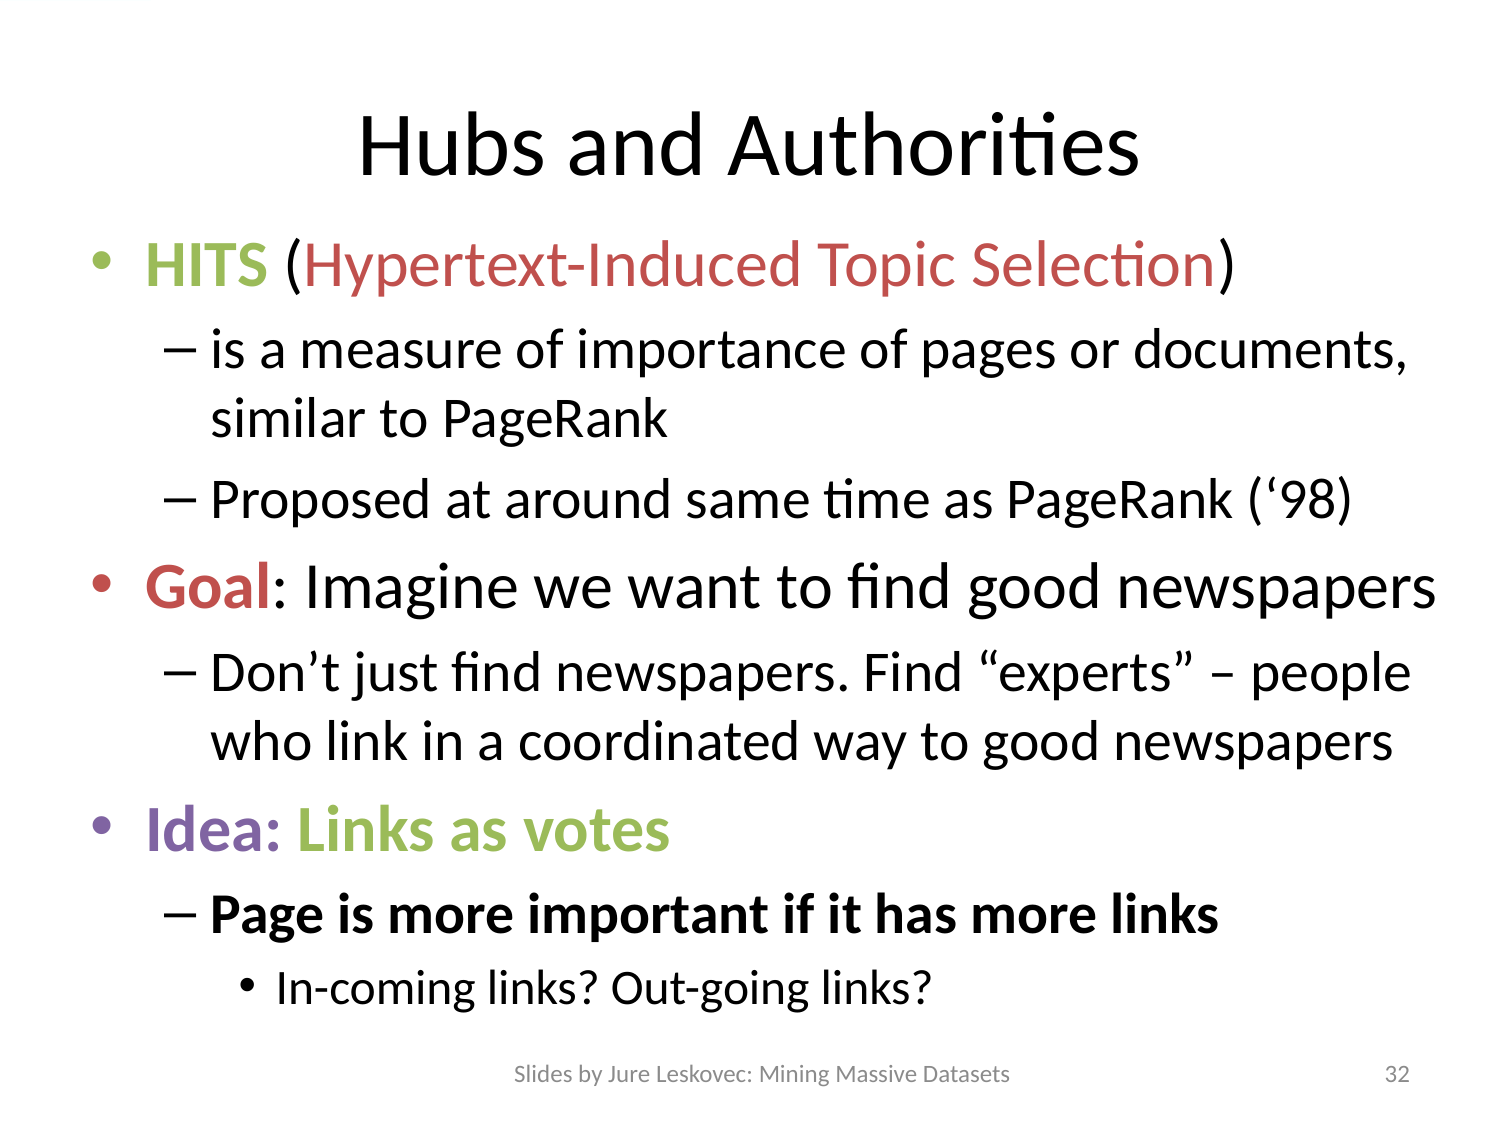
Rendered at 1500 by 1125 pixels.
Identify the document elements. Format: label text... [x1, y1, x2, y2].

title Hubs and Authorities [75, 45, 1425, 212]
footer Slides by Jure Leskovec: Mining Massive Datasets [474, 1042, 1050, 1103]
list HITS (Hypertext-Induced Topic Selection) is a measure of importance of pages or documents, similar to PageRank Proposed at around same time as PageRank (‘98) Goal: Imagine we want to find good newspapers Don’t just find newspapers. Find “experts” – people who link in a coordinated way to good newspapers Idea: Links as votes Page is more important if it has more links In-coming links? Out-going links? [75, 212, 1463, 1100]
slide_number 32 [1074, 1042, 1425, 1103]
